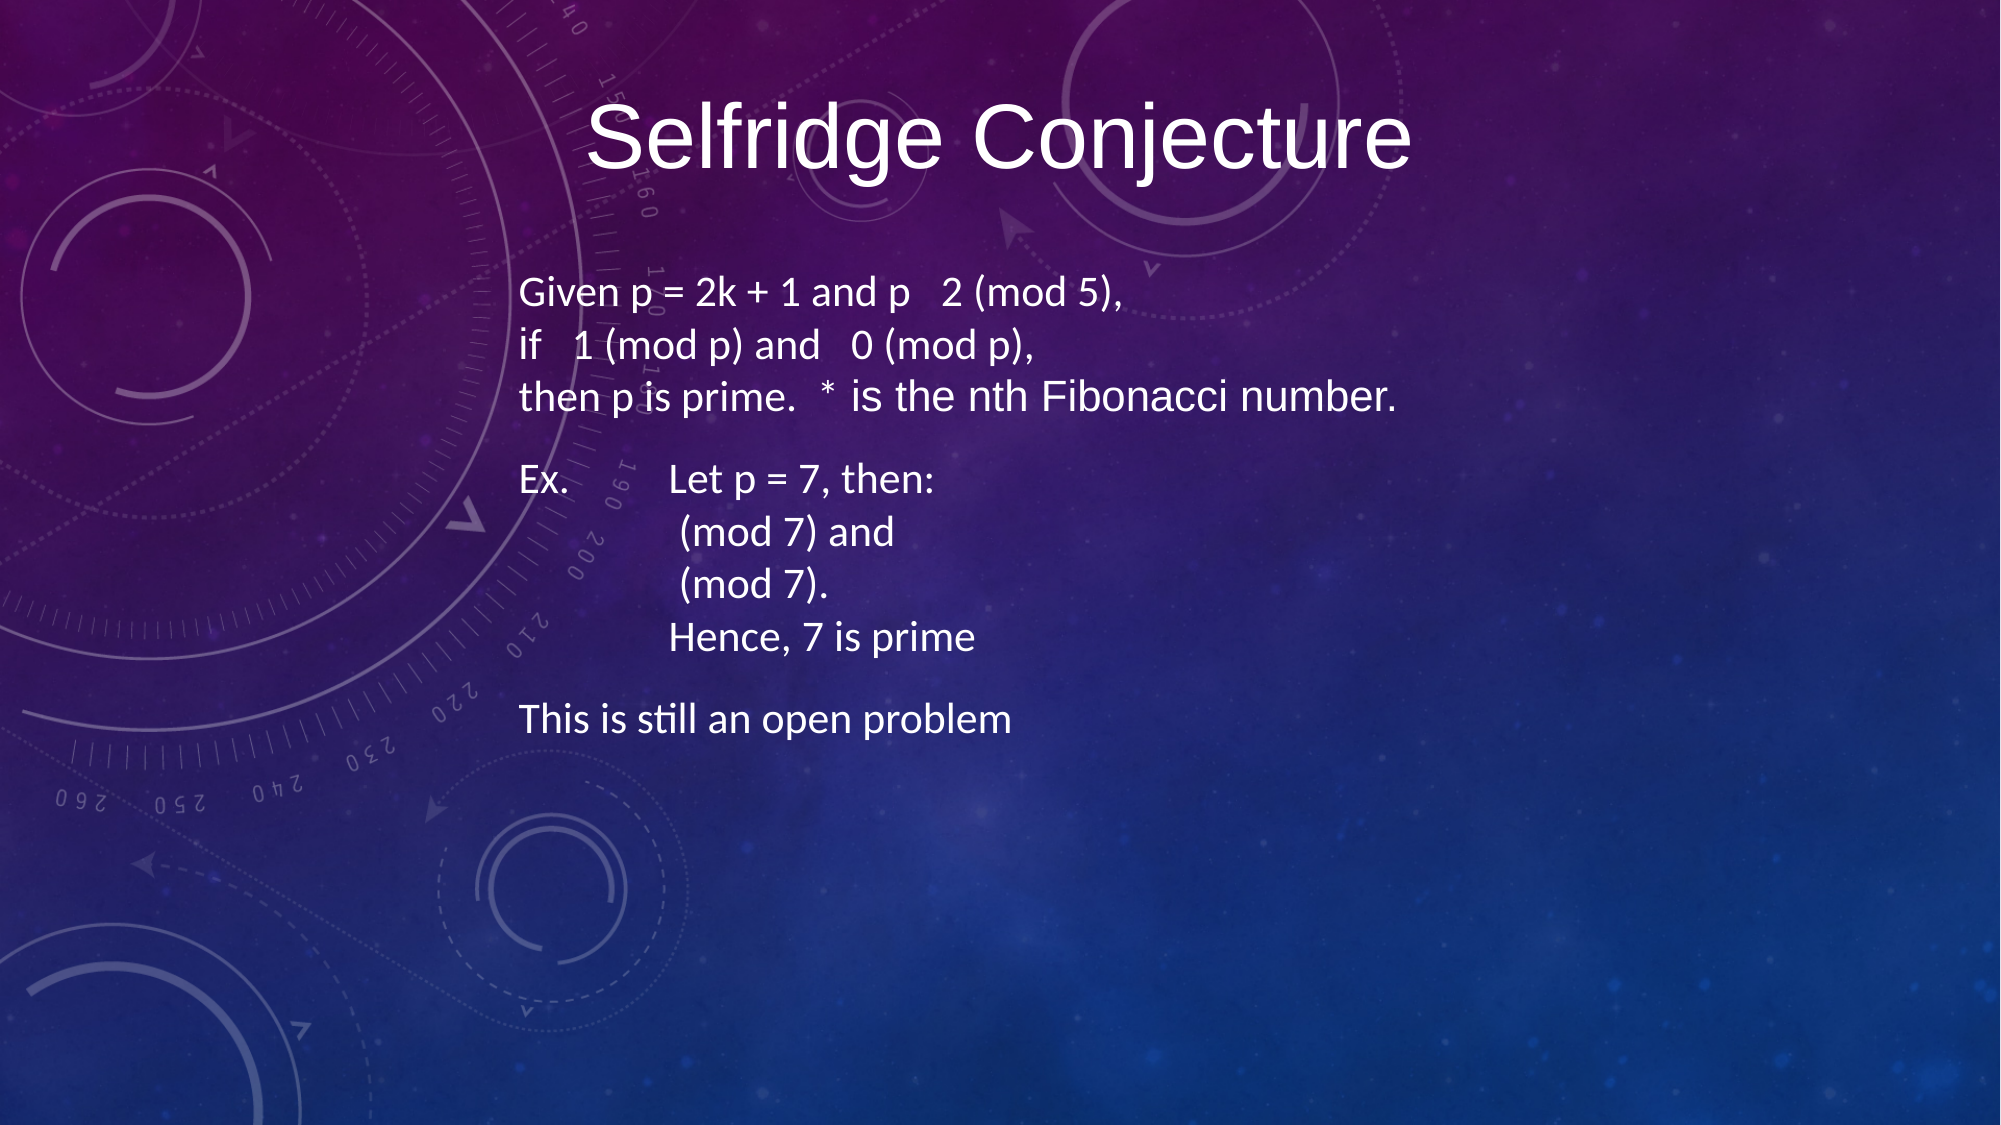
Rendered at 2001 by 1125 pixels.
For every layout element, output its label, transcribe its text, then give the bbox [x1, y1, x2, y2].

title Selfridge Conjecture [99, 44, 1900, 233]
picture [0, 0, 2001, 1125]
